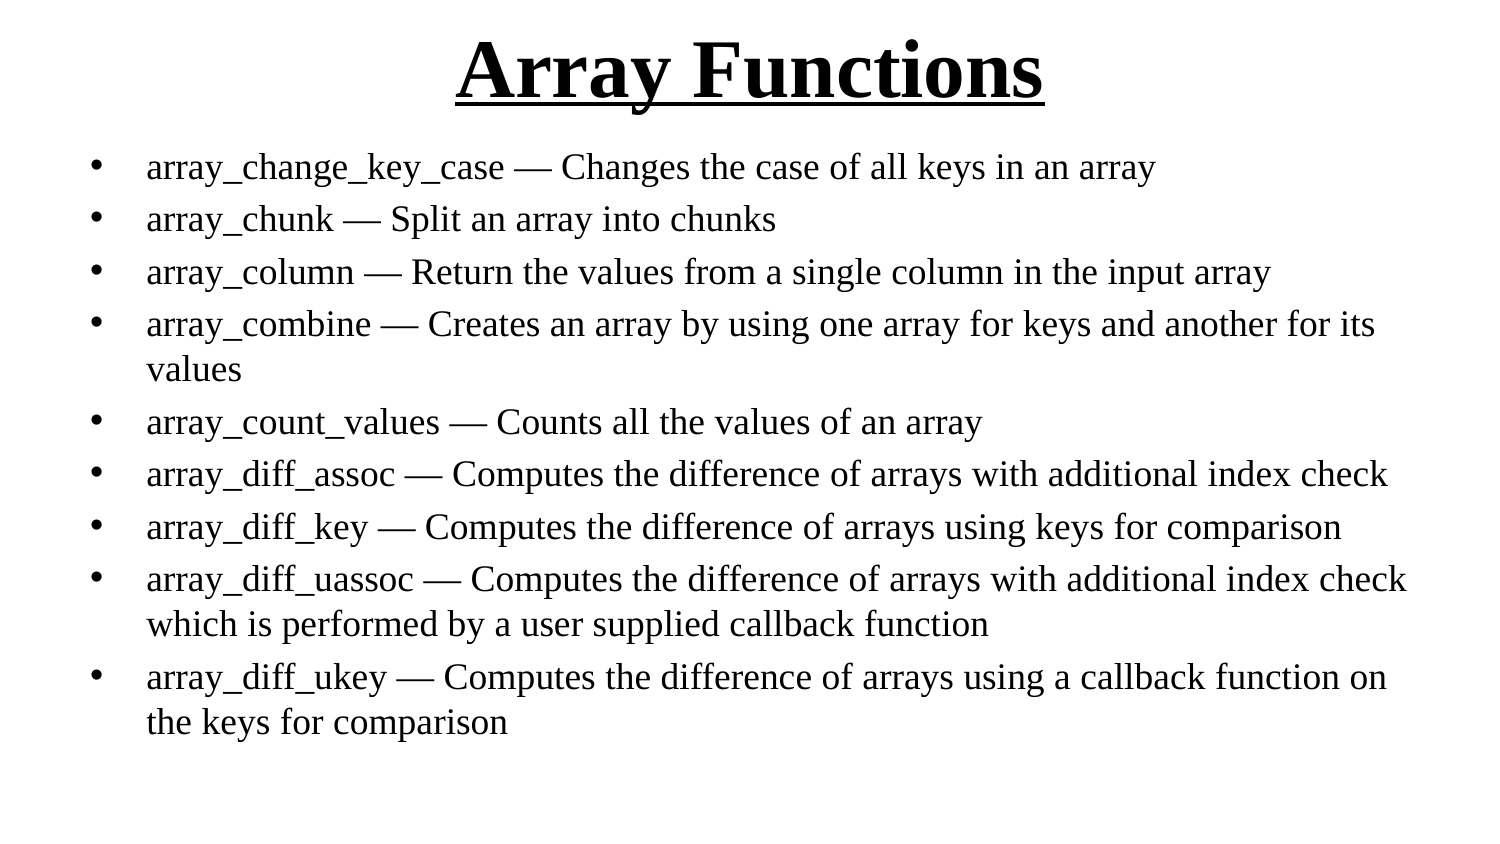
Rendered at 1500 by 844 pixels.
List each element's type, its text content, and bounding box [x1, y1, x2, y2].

list array_change_key_case — Changes the case of all keys in an array array_chunk — Split an array into chunks array_column — Return the values from a single column in the input array array_combine — Creates an array by using one array for keys and another for its values array_count_values — Counts all the values of an array array_diff_assoc — Computes the difference of arrays with additional index check array_diff_key — Computes the difference of arrays using keys for comparison array_diff_uassoc — Computes the difference of arrays with additional index check which is performed by a user supplied callback function array_diff_ukey — Computes the difference of arrays using a callback function on the keys for comparison [75, 134, 1425, 772]
title Array Functions [75, 0, 1425, 134]
